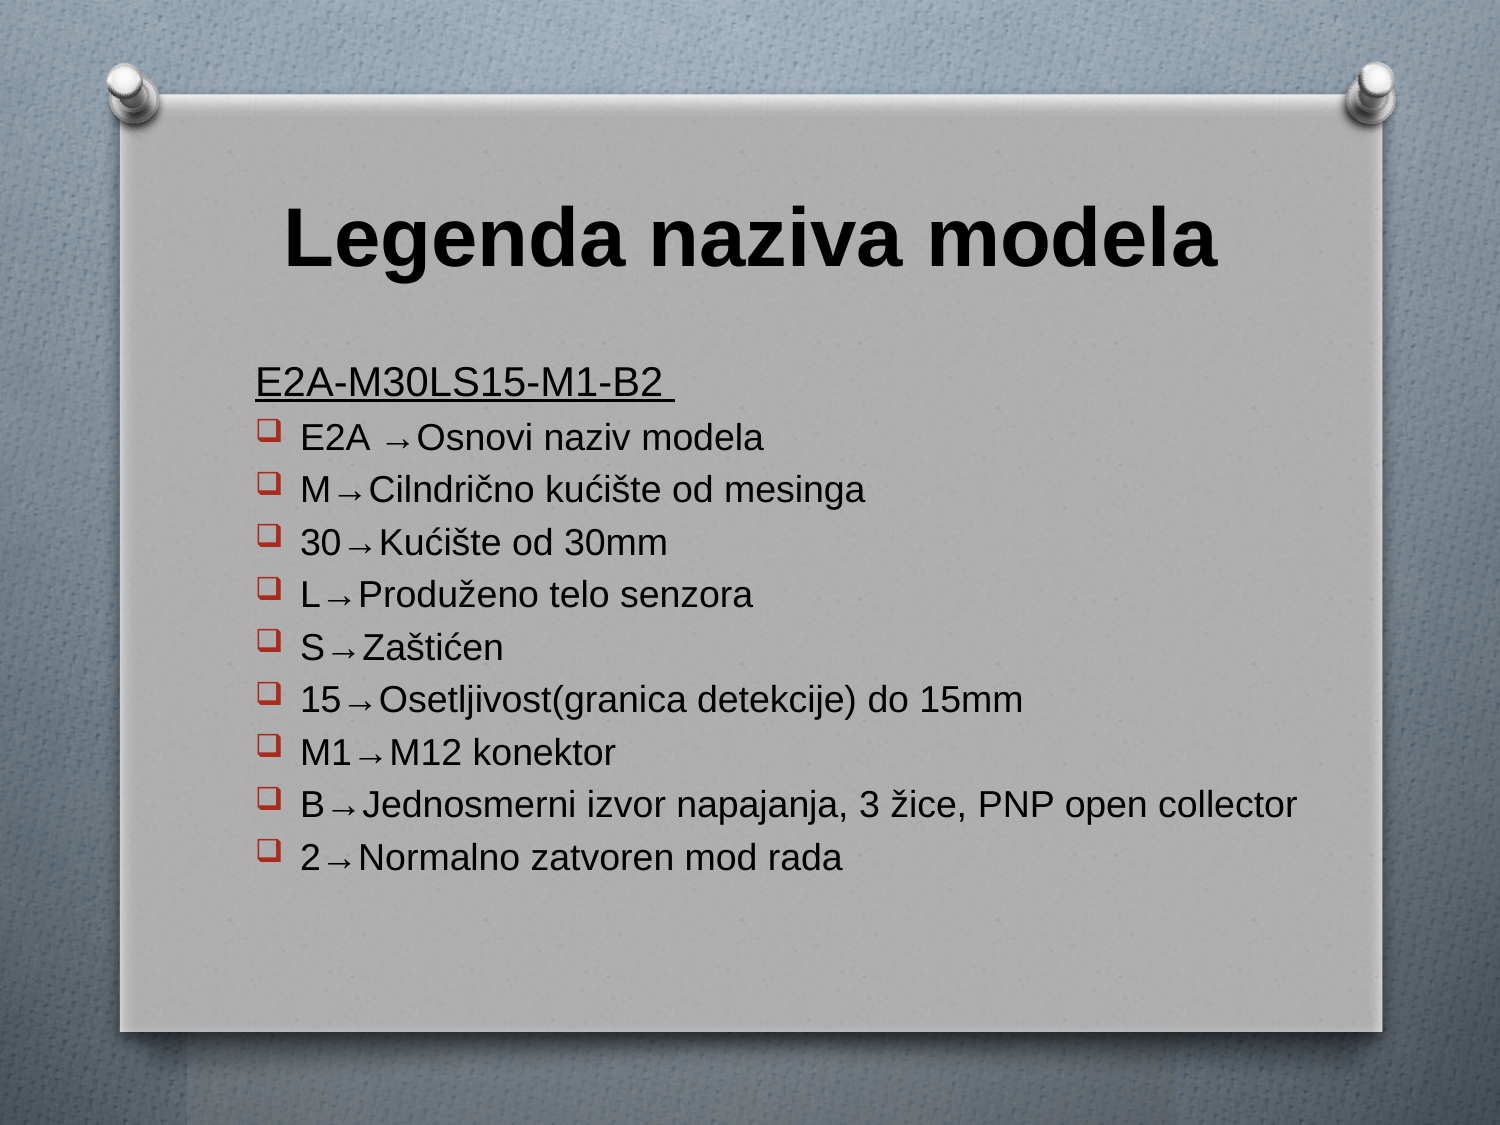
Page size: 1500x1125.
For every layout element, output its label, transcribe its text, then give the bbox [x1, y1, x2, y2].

list E2A-M30LS15-M1-B2 E2A →Osnovi naziv modela M→Cilndrično kućište od mesinga 30→Kućište od 30mm L→Produženo telo senzora S→Zaštićen 15→Osetljivost(granica detekcije) do 15mm M1→M12 konektor B→Jednosmerni izvor napajanja, 3 žice, PNP open collector 2→Normalno zatvoren mod rada [240, 347, 1350, 939]
picture [1317, 35, 1439, 156]
picture [75, 29, 198, 153]
title Legenda naziva modela [179, 134, 1323, 332]
